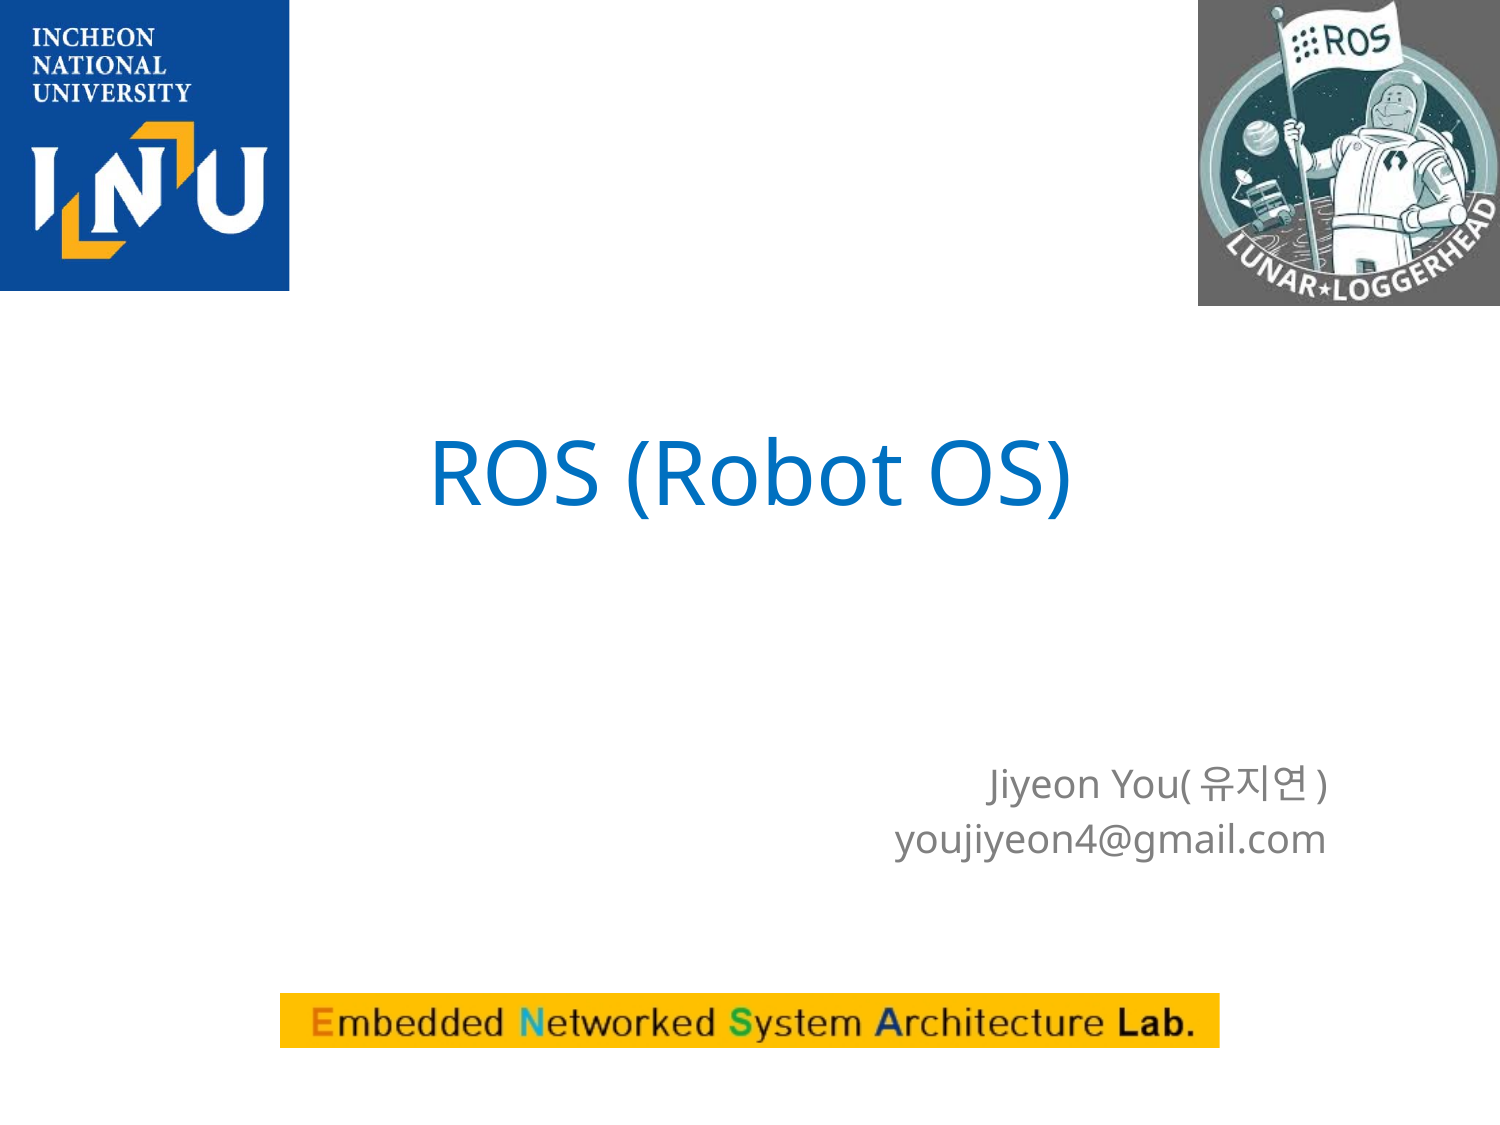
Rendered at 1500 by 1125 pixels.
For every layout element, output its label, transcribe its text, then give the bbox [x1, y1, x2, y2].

picture [1198, 0, 1500, 306]
picture [280, 993, 1220, 1048]
picture [0, 0, 290, 291]
title ROS (Robot OS) [112, 349, 1388, 591]
subtitle Jiyeon You(유지연) youjiyeon4@gmail.com [750, 751, 1343, 870]
